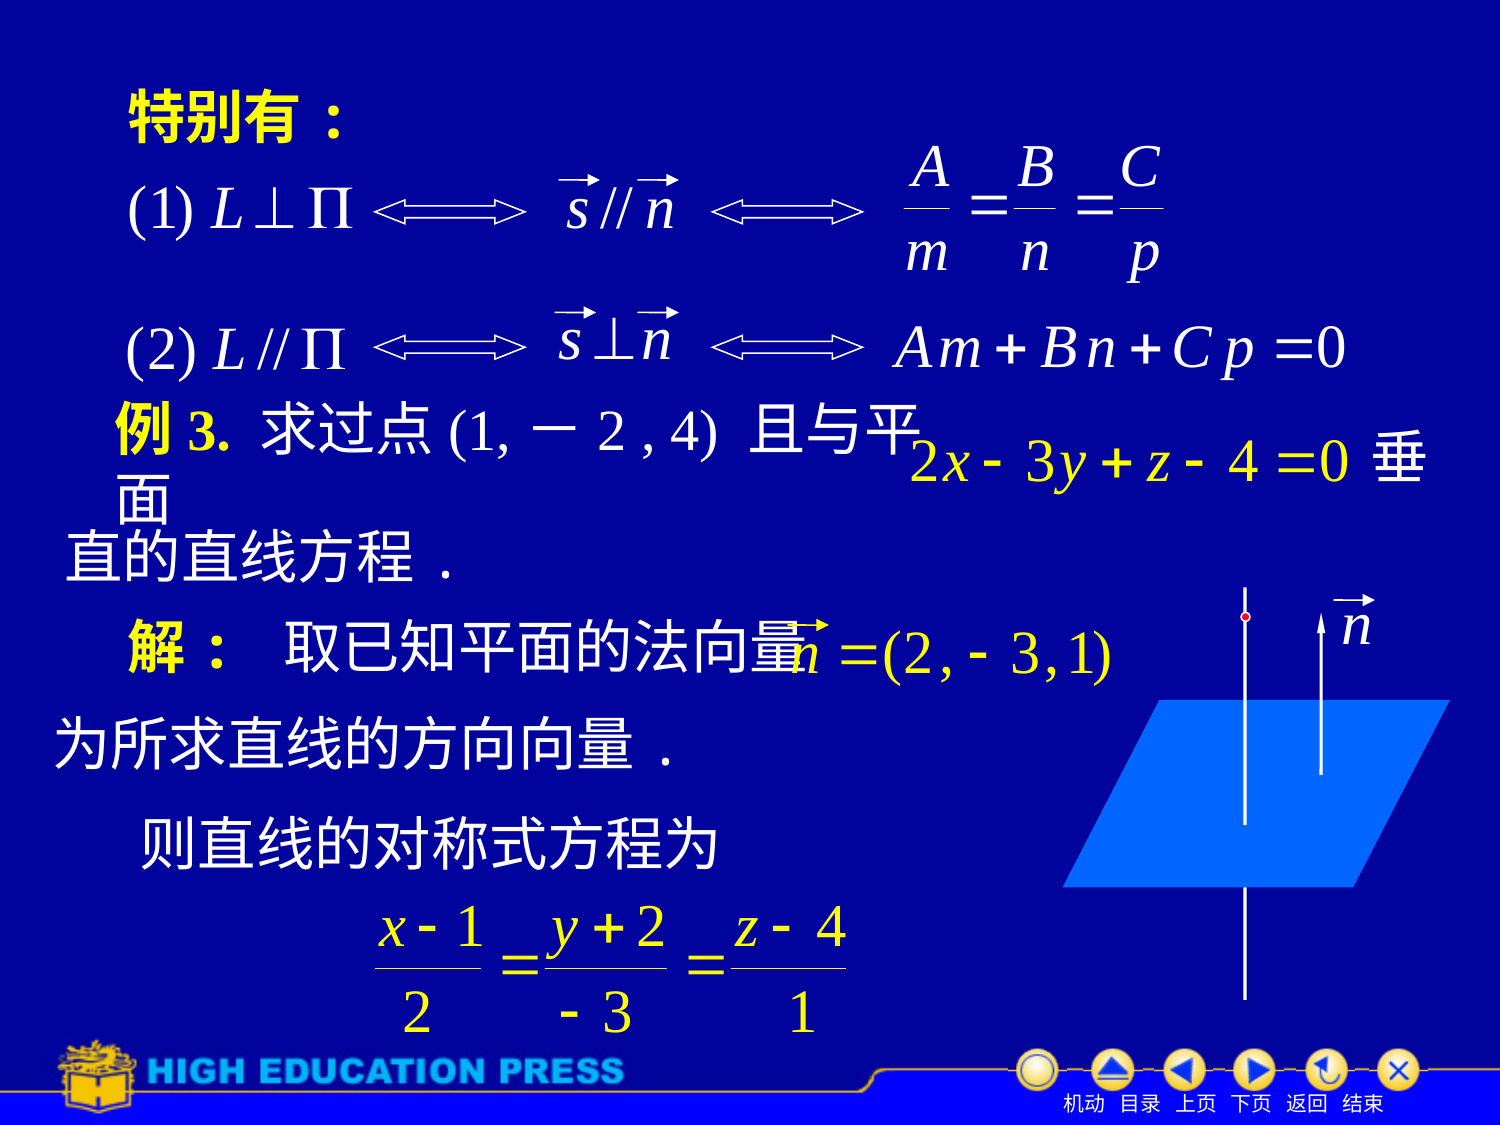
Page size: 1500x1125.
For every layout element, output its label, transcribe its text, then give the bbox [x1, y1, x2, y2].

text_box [1333, 599, 1376, 651]
text_box [712, 200, 863, 224]
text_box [558, 179, 680, 235]
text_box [399, 985, 815, 1051]
text_box 垂 [1355, 412, 1457, 498]
text_box [712, 335, 863, 360]
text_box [787, 624, 1115, 692]
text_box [124, 179, 358, 247]
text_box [899, 135, 1167, 288]
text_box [370, 895, 851, 1048]
text_box 特别有: [112, 72, 413, 158]
text_box [1249, 699, 1450, 888]
title 例3. 求过点(1,－2 , 4) 且与平面 [99, 412, 963, 513]
text_box [1316, 612, 1326, 775]
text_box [554, 312, 680, 379]
text_box [374, 335, 525, 360]
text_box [887, 320, 1348, 386]
text_box 解: 取已知平面的法向量 [112, 602, 863, 688]
text_box 直的直线方程. [49, 512, 788, 598]
text_box [374, 200, 525, 224]
picture [0, 0, 1500, 1125]
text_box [906, 434, 1351, 500]
text_box [1062, 699, 1240, 888]
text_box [122, 320, 351, 388]
text_box 机动 目录 上页 下页 返回 结束 [1049, 1082, 1404, 1123]
text_box 为所求直线的方向向量. [37, 699, 713, 785]
text_box 则直线的对称式方程为 [124, 800, 800, 885]
